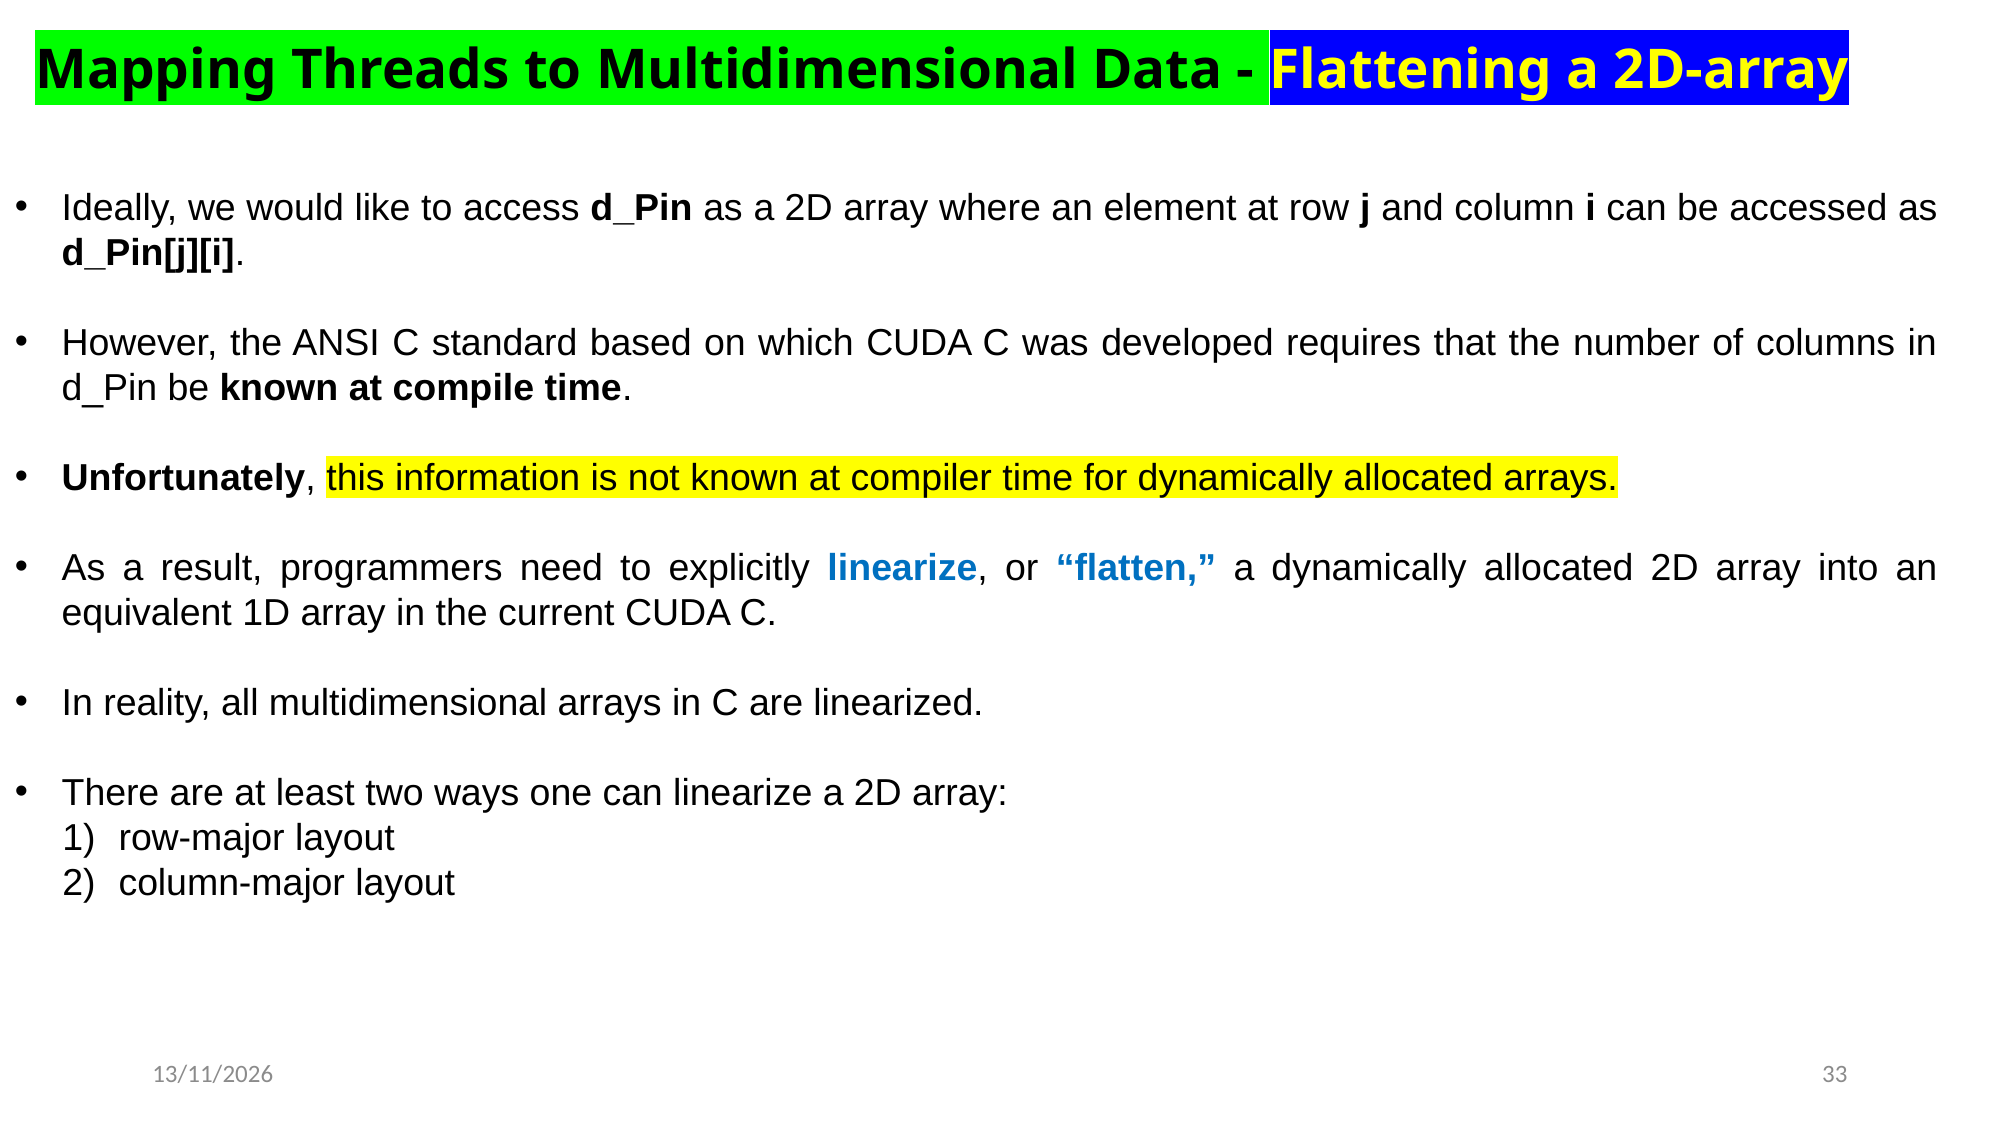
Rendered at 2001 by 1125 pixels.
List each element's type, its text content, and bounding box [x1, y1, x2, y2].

text_box Ideally, we would like to access d_Pin as a 2D array where an element at row j and column i can be accessed as d_Pin[j][i]. However, the ANSI C standard based on which CUDA C was developed requires that the number of columns in d_Pin be known at compile time. Unfortunately, this information is not known at compiler time for dynamically allocated arrays. As a result, programmers need to explicitly linearize, or “flatten,” a dynamically allocated 2D array into an equivalent 1D array in the current CUDA C. In reality, all multidimensional arrays in C are linearized. There are at least two ways one can linearize a 2D array: row-major layout column-major layout [0, 130, 1953, 1103]
text_box 16-03-2023 [137, 1042, 588, 1103]
text_box 33 [1412, 1042, 1863, 1103]
text_box Mapping Threads to Multidimensional Data - Flattening a 2D-array [20, 9, 1925, 130]
